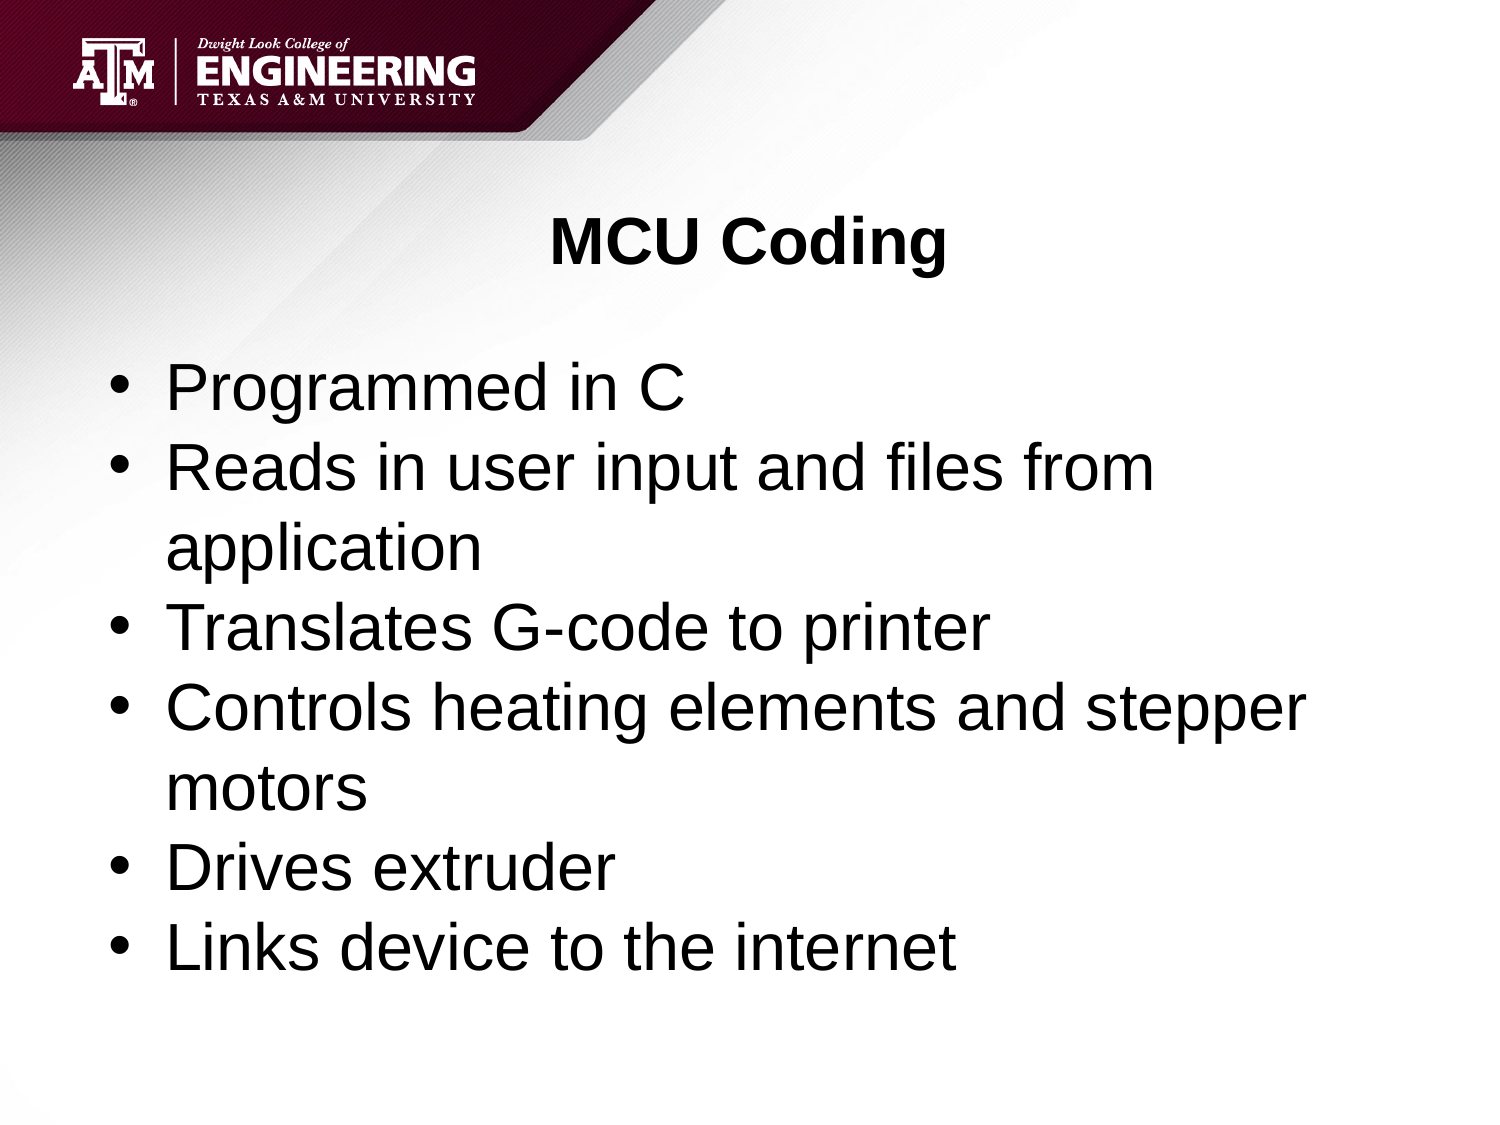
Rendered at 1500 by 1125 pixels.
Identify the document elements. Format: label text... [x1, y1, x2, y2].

picture [0, 0, 1500, 1125]
title MCU Coding [75, 172, 1425, 304]
list Programmed in C Reads in user input and files from application Translates G-code to printer Controls heating elements and stepper motors Drives extruder Links device to the internet [75, 336, 1425, 1005]
